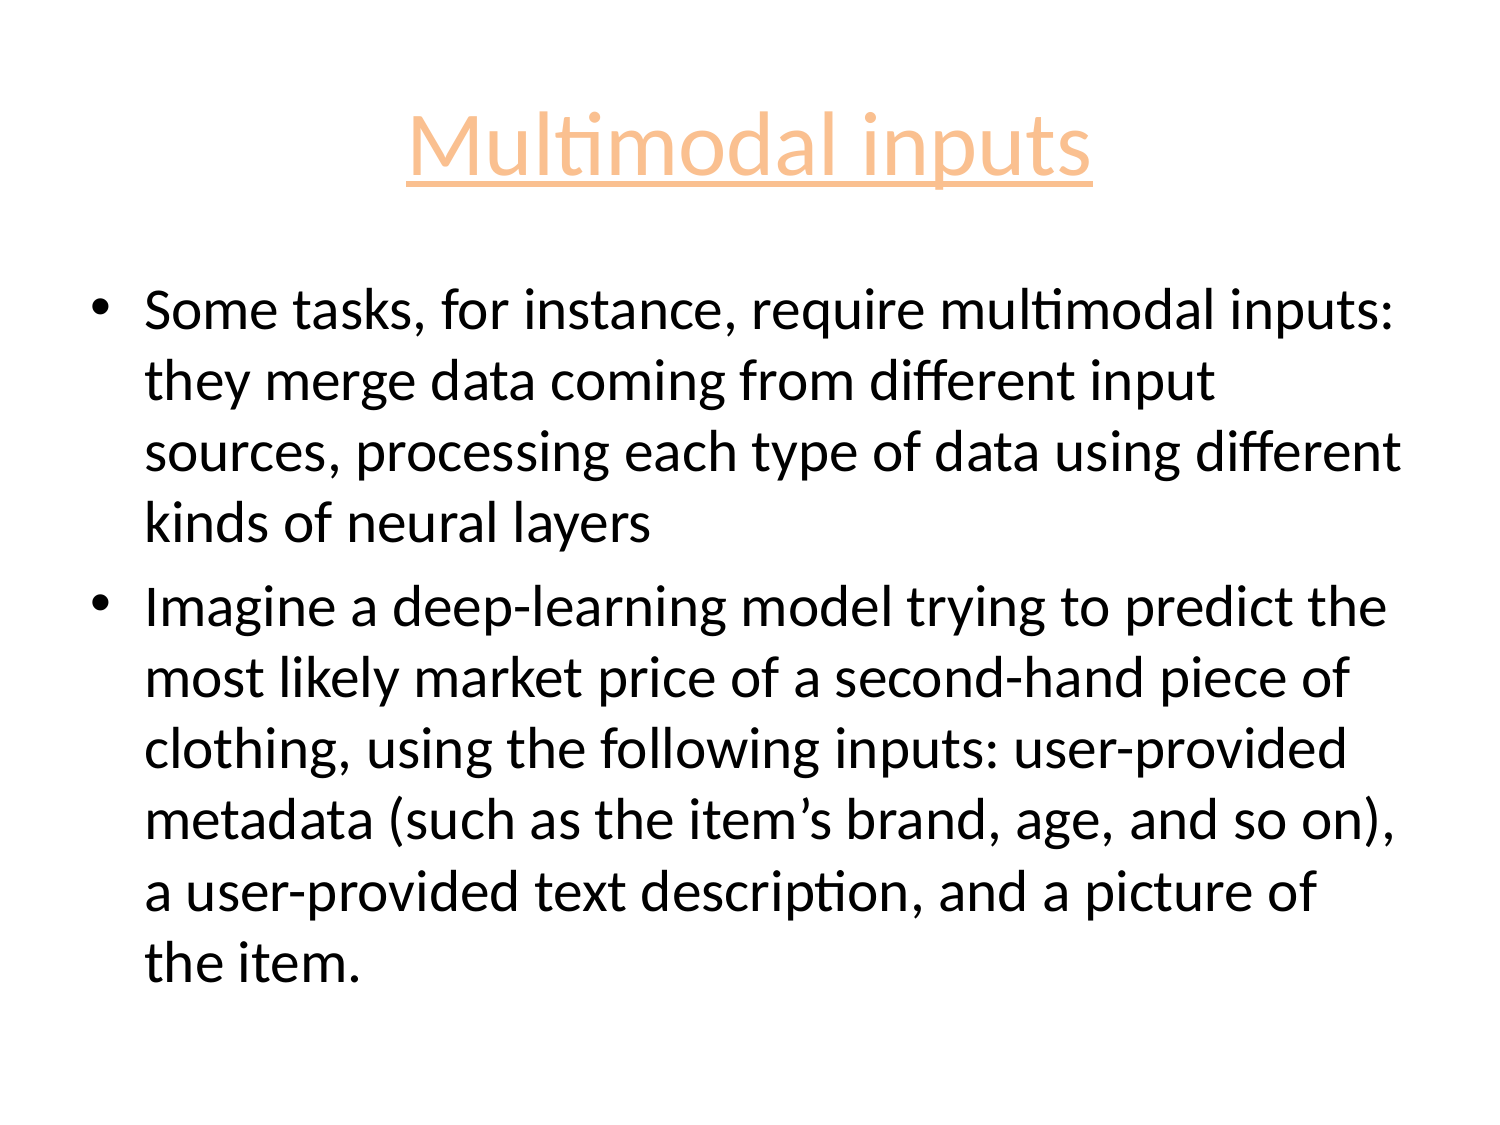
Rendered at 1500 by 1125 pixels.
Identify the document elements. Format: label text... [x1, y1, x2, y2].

list Some tasks, for instance, require multimodal inputs: they merge data coming from different input sources, processing each type of data using different kinds of neural layers Imagine a deep-learning model trying to predict the most likely market price of a second-hand piece of clothing, using the following inputs: user-provided metadata (such as the item’s brand, age, and so on), a user-provided text description, and a picture of the item. [75, 262, 1425, 1005]
title Multimodal inputs [75, 45, 1425, 233]
